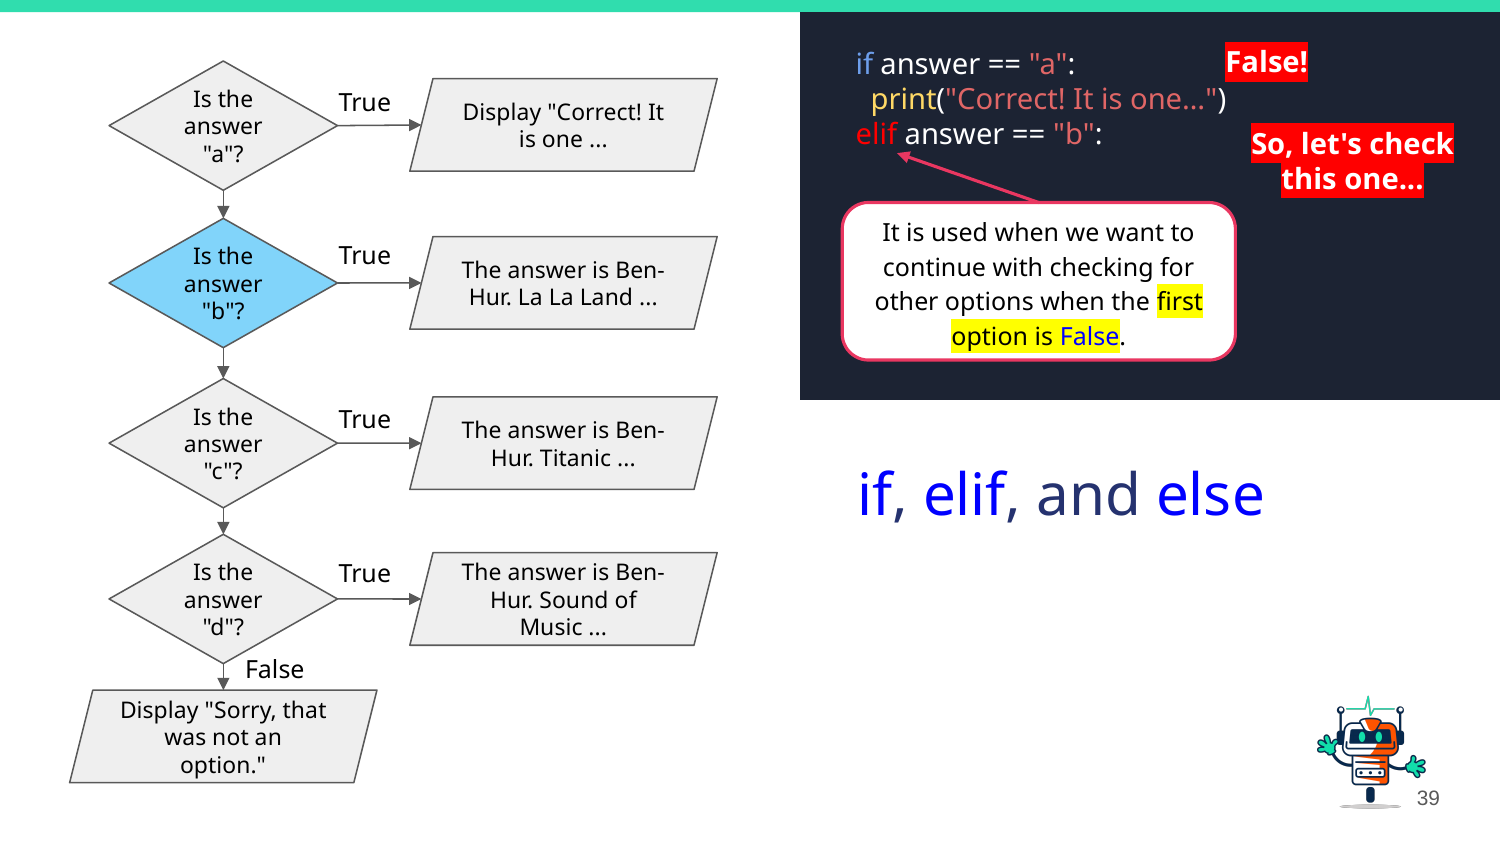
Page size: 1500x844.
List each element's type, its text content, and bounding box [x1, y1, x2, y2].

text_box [896, 152, 1040, 203]
text_box True [319, 225, 410, 265]
text_box False [229, 638, 320, 679]
title if, elif, and else [842, 442, 1441, 536]
text_box Is the answer "b"? [109, 219, 337, 348]
text_box Is the answer "c"? [109, 380, 337, 508]
text_box The answer is Ben-Hur. Sound of Music ... [409, 552, 718, 646]
text_box True [319, 543, 410, 583]
picture [1309, 687, 1435, 812]
text_box False! [1199, 28, 1334, 76]
text_box So, let's check this one... [1223, 110, 1483, 205]
text_box Is the answer "a"? [109, 61, 337, 191]
text_box if answer == "a": print("Correct! It is one…") elif answer == "b": [840, 30, 1455, 363]
text_box Display "Correct! It is one ... [409, 78, 718, 172]
text_box Display "Sorry, that was not an option." [69, 690, 377, 783]
text_box It is used when we want to continue with checking for other options when the first option is False. [842, 202, 1236, 361]
text_box True [319, 388, 410, 429]
text_box Is the answer "d"? [109, 535, 337, 664]
text_box The answer is Ben-Hur. La La Land ... [409, 236, 718, 330]
slide_number 39 [1364, 764, 1455, 830]
text_box [800, 12, 1500, 400]
text_box The answer is Ben-Hur. Titanic ... [409, 396, 718, 490]
text_box True [319, 71, 410, 112]
